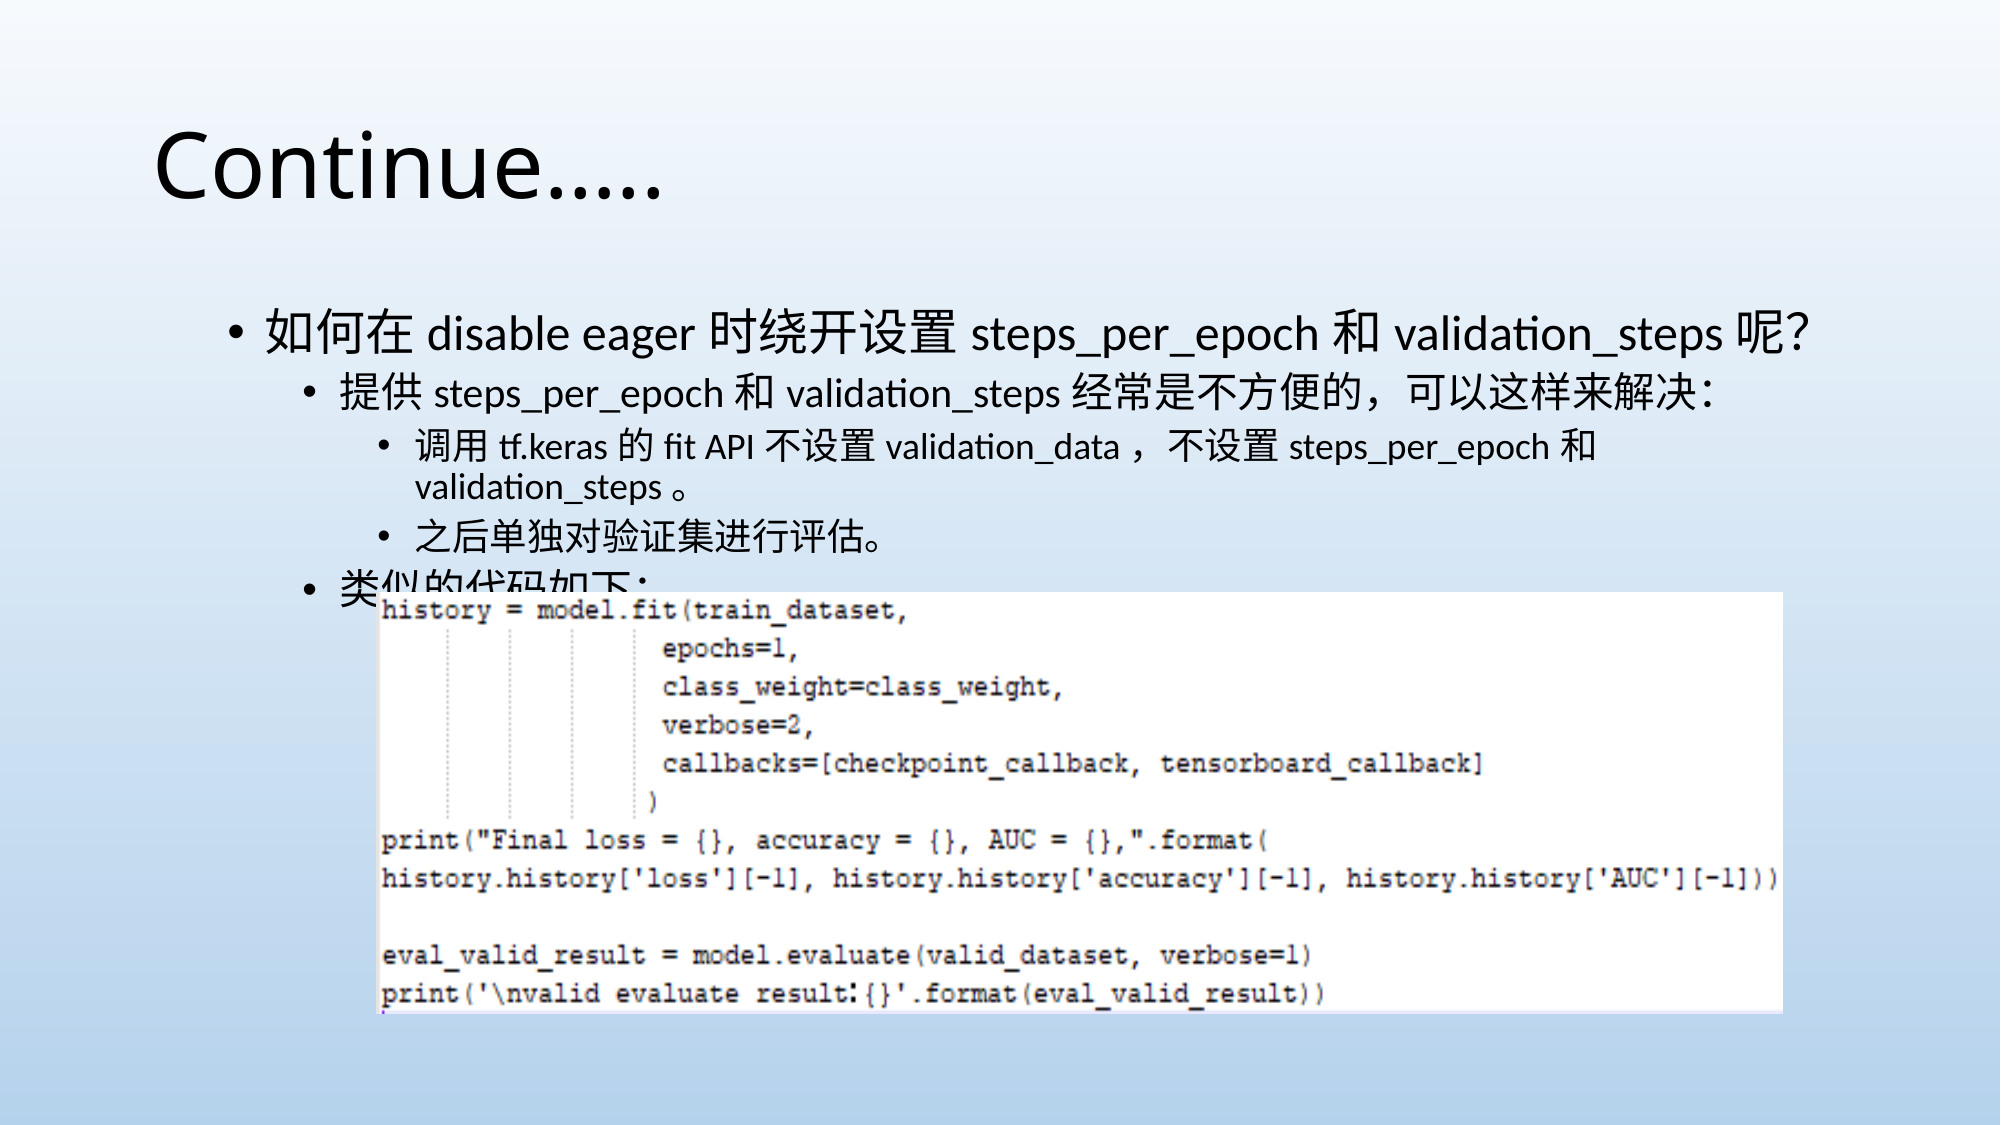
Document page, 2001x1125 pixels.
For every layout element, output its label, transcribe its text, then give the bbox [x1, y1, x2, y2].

title Continue….. [137, 59, 1863, 278]
list 如何在disable eager时绕开设置steps_per_epoch和validation_steps呢？ 提供steps_per_epoch和validation_steps经常是不方便的，可以这样来解决： 调用tf.keras的fit API不设置validation_data，不设置steps_per_epoch和validation_steps。 之后单独对验证集进行评估。 类似的代码如下： [137, 299, 1863, 1014]
picture [376, 592, 1784, 1014]
